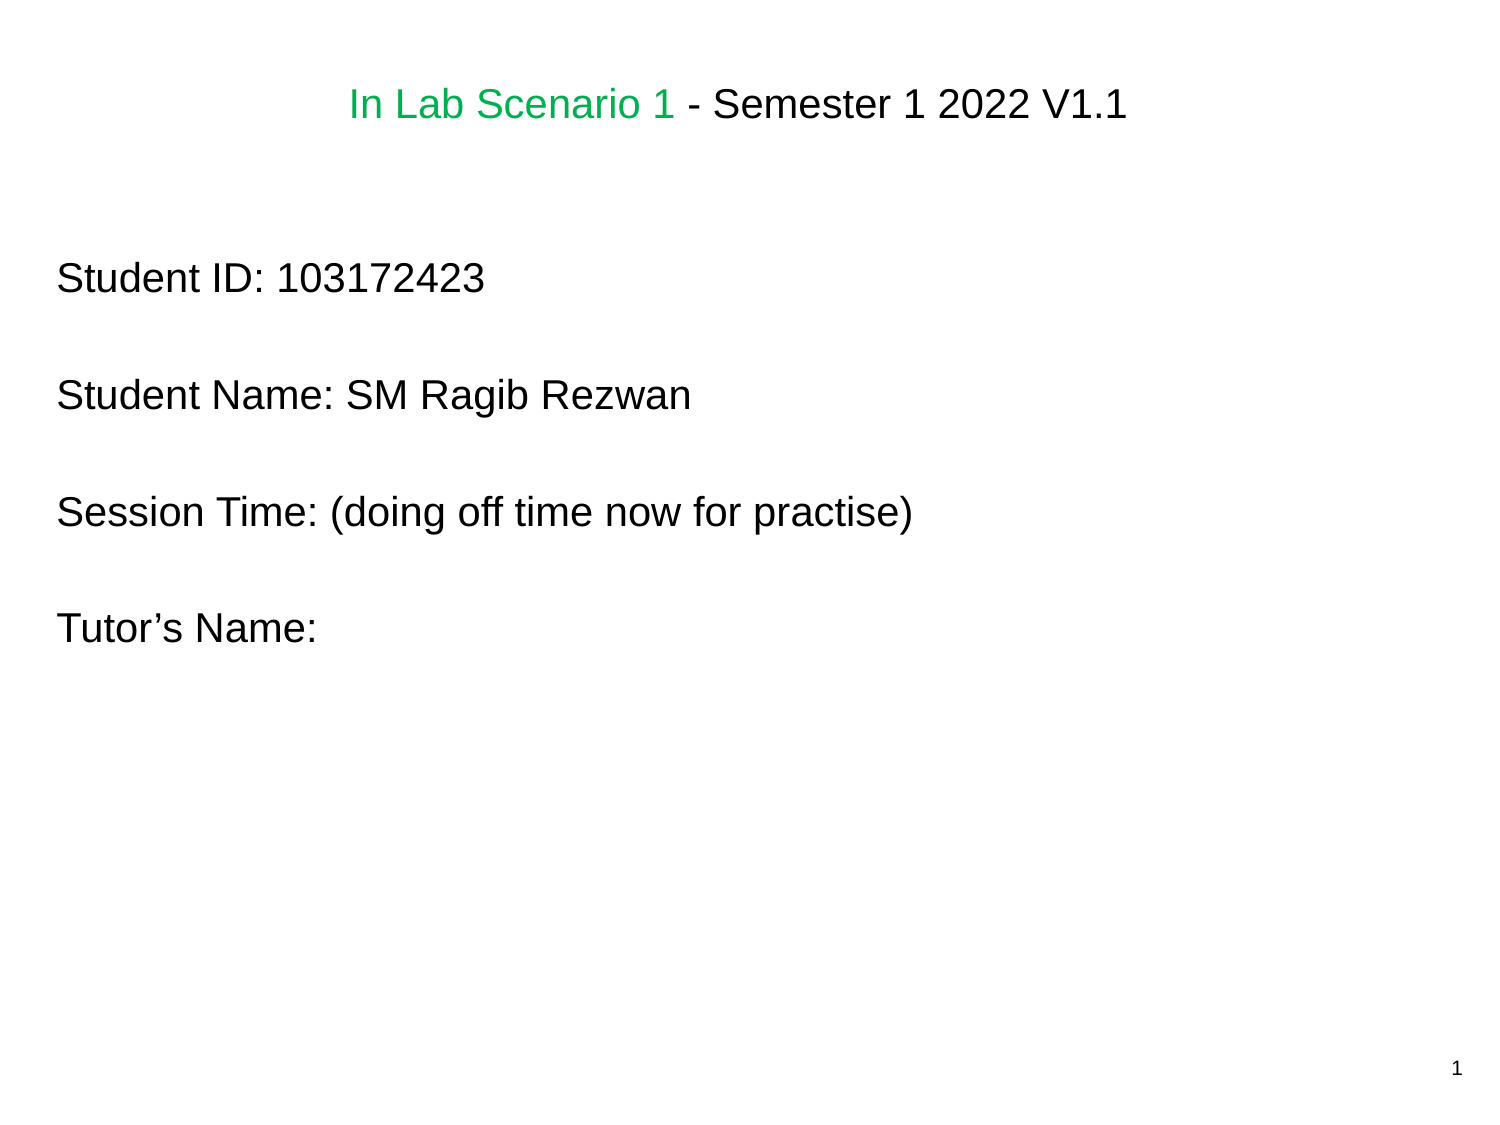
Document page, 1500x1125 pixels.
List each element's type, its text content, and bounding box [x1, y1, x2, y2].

slide_number 1 [1422, 1046, 1479, 1095]
title In Lab Scenario 1 - Semester 1 2022 V1.1 [29, 54, 1447, 149]
list Student ID: 103172423 Student Name: SM Ragib Rezwan Session Time: (doing off time now for practise) Tutor’s Name: [41, 243, 1392, 693]
